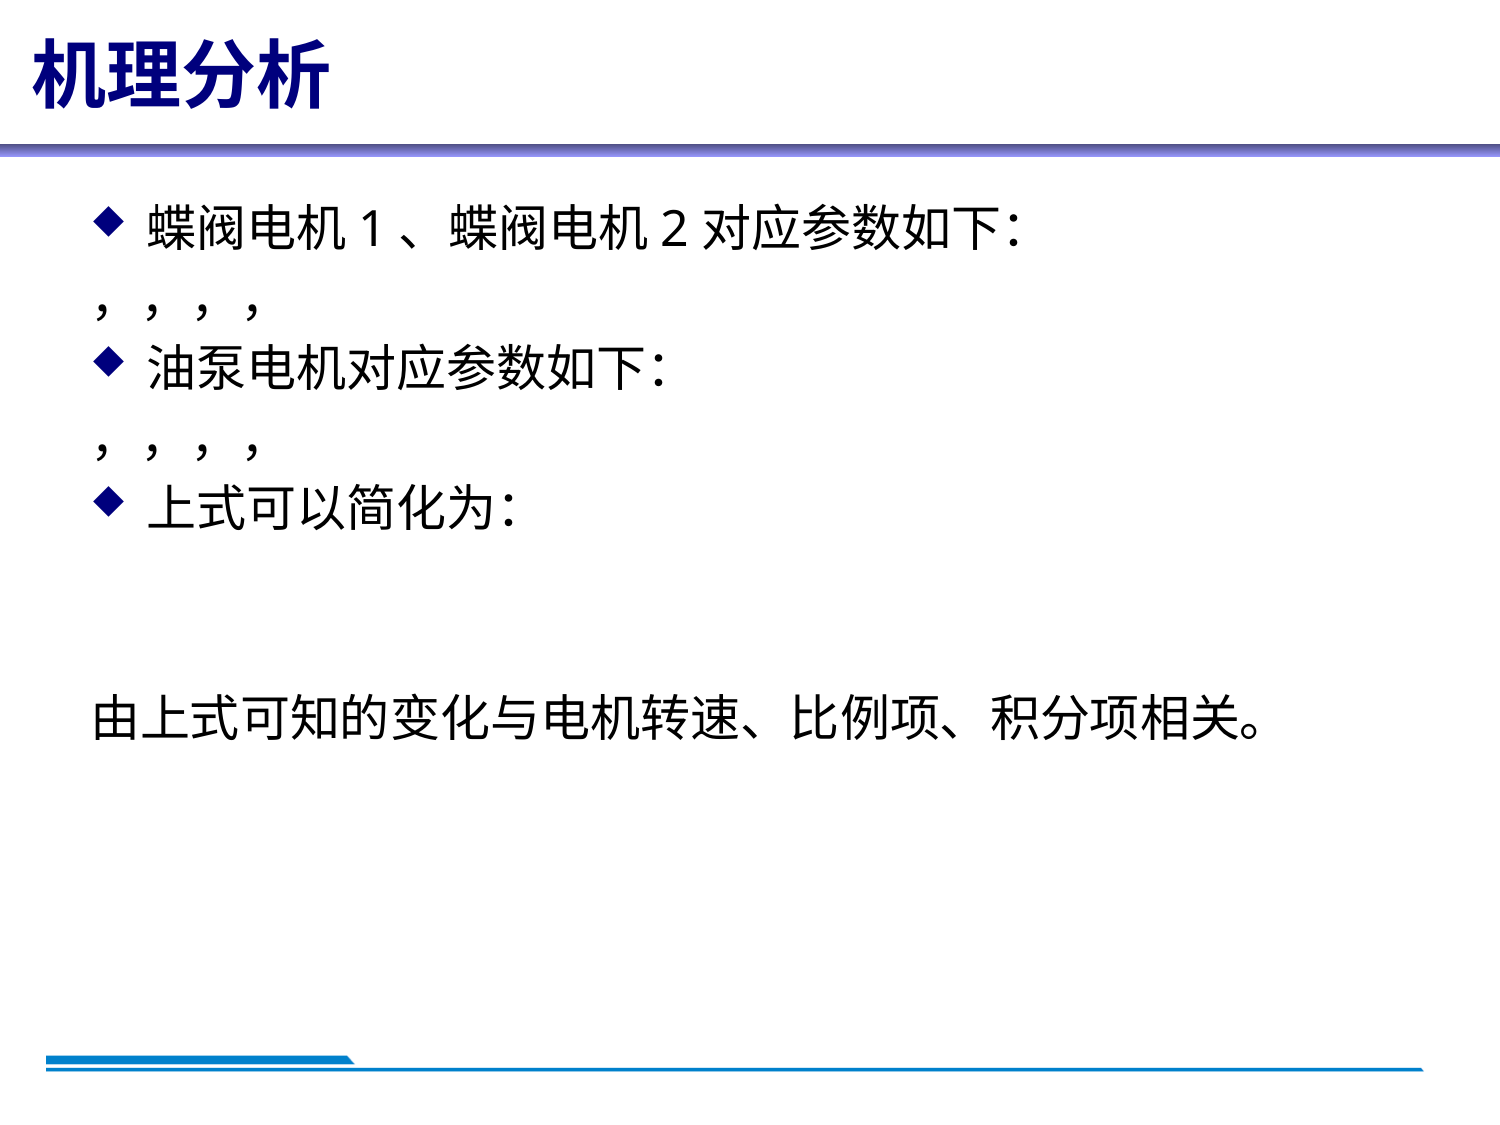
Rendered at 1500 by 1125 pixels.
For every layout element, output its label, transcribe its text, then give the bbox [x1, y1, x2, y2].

title 机理分析 [15, 11, 1367, 133]
picture [46, 1031, 1471, 1092]
